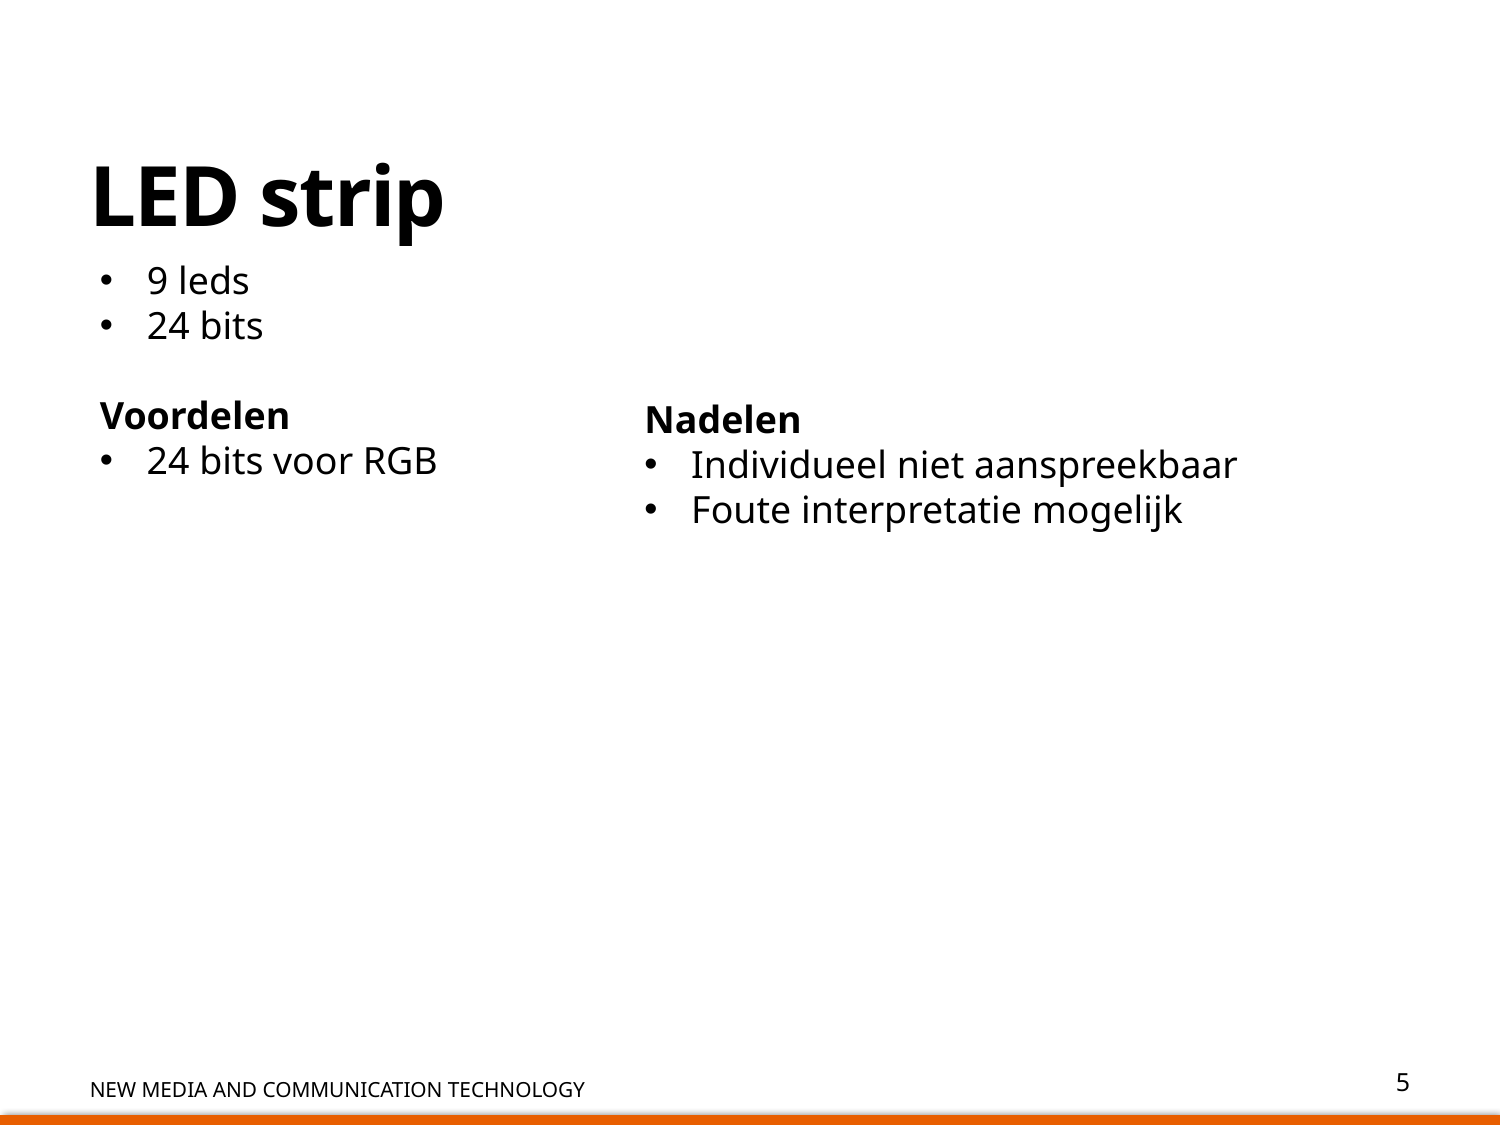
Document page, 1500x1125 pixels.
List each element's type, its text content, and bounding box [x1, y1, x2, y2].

slide_number 5 [1146, 1068, 1425, 1108]
title LED strip [75, 25, 1425, 250]
text_box Nadelen Individueel niet aanspreekbaar Foute interpretatie mogelijk [629, 388, 1368, 539]
text_box 9 leds 24 bits [85, 249, 922, 355]
text_box Voordelen 24 bits voor RGB [85, 384, 514, 490]
